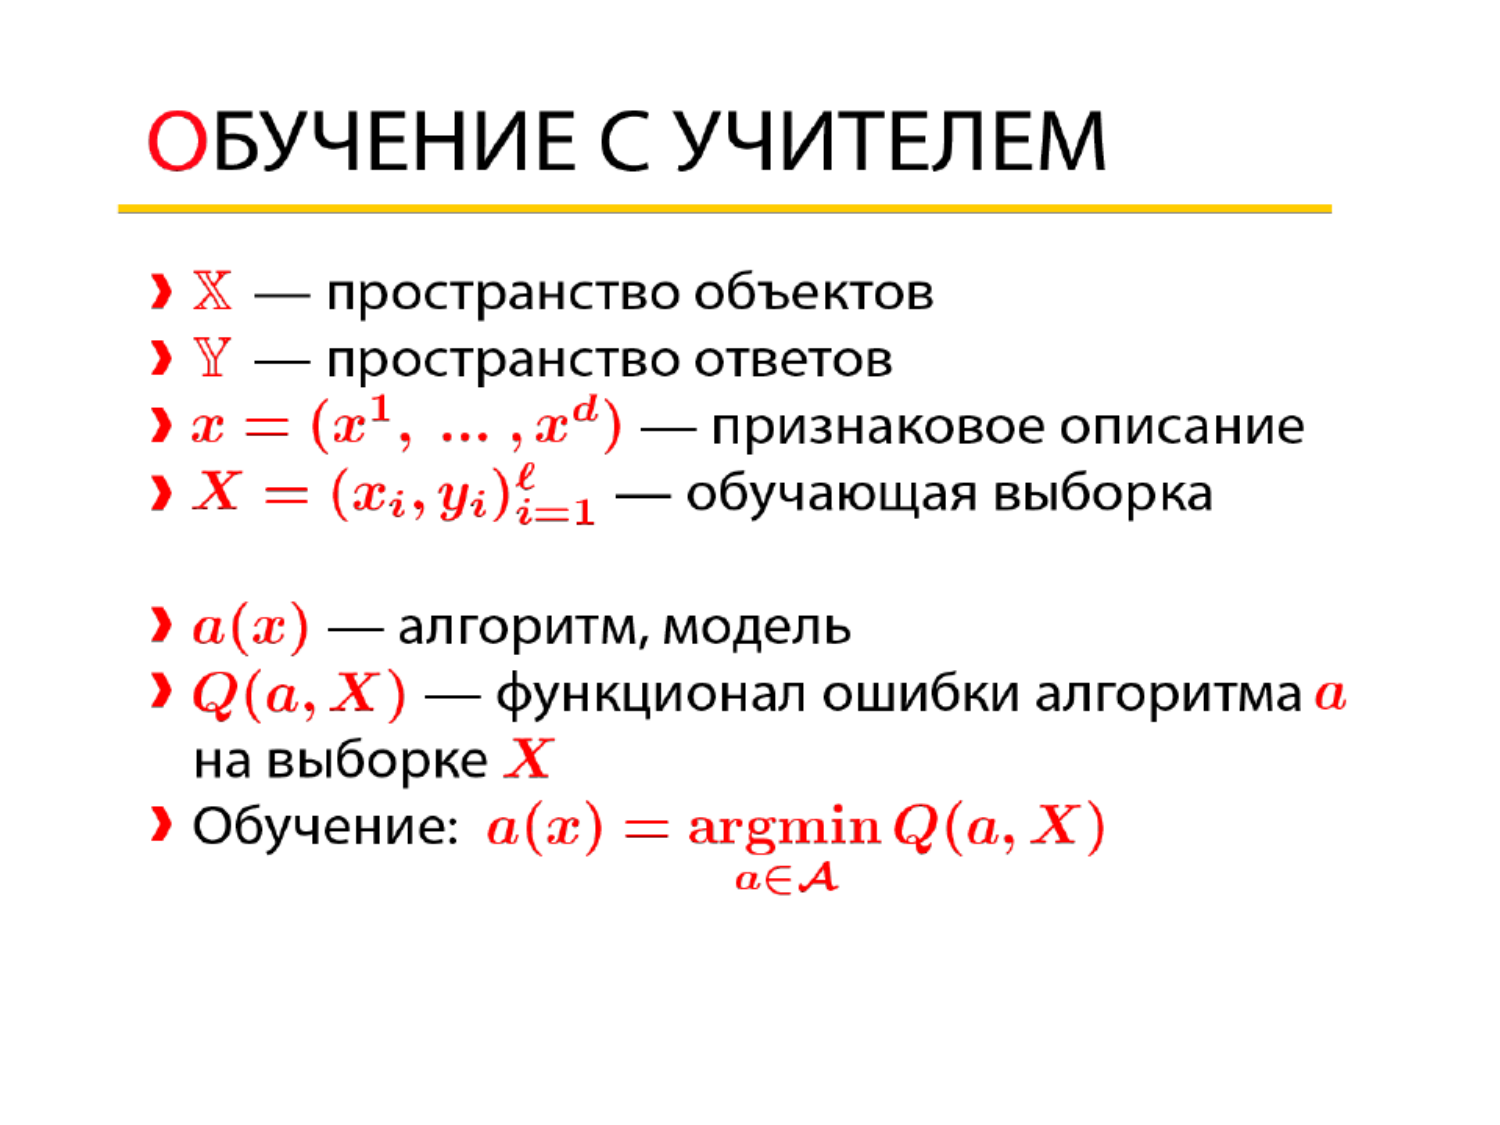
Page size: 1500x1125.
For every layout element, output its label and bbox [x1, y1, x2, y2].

picture [28, 91, 1472, 1033]
